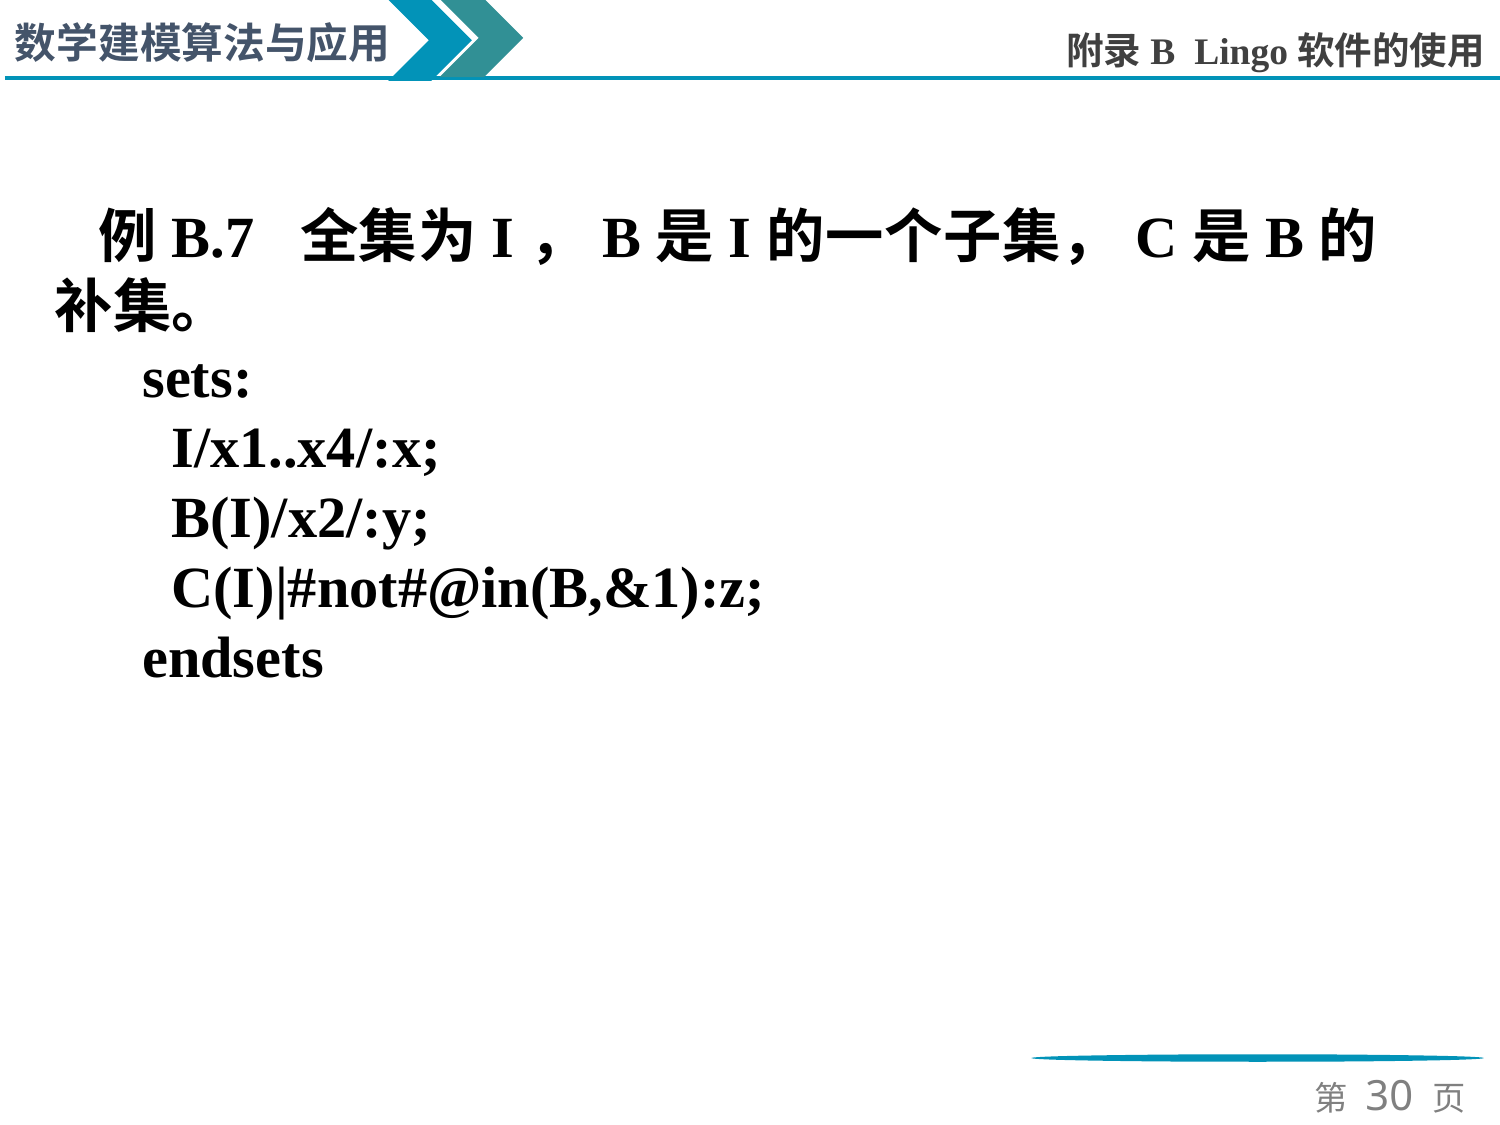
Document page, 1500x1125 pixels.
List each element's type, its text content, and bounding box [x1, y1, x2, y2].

text_box 例B.7 全集为I，B是I的一个子集，C是B的补集。 sets: I/x1..x4/:x; B(I)/x2/:y; C(I)|#not#@in(B,&1):z; endsets [40, 191, 1392, 696]
